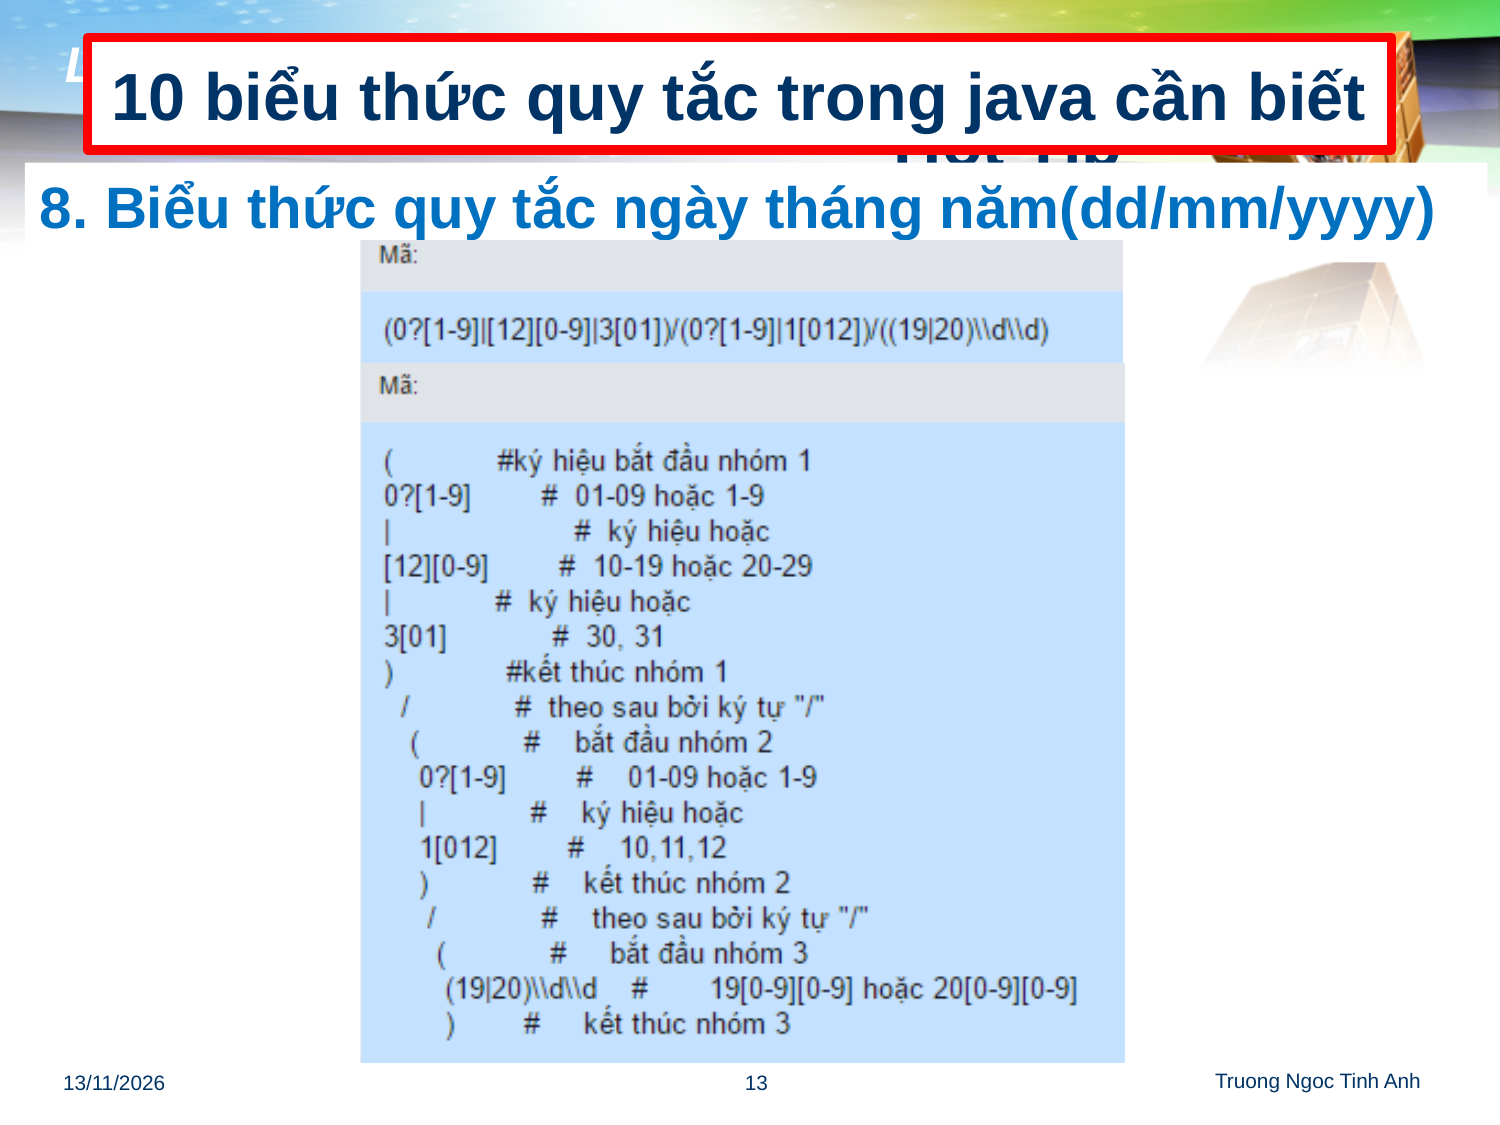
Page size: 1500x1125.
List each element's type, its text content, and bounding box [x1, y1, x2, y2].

slide_number 13 [687, 1070, 825, 1106]
footer Truong Ngoc Tinh Anh [1200, 1059, 1488, 1113]
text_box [360, 239, 1126, 1063]
list 8. Biểu thức quy tắc ngày tháng năm(dd/mm/yyyy) [24, 162, 1488, 263]
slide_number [48, 1062, 361, 1106]
picture [1187, 263, 1426, 375]
title Hot Tip [87, 150, 1138, 162]
text_box 10 biểu thức quy tắc trong java cần biết [87, 37, 1392, 150]
picture [0, 0, 1500, 263]
